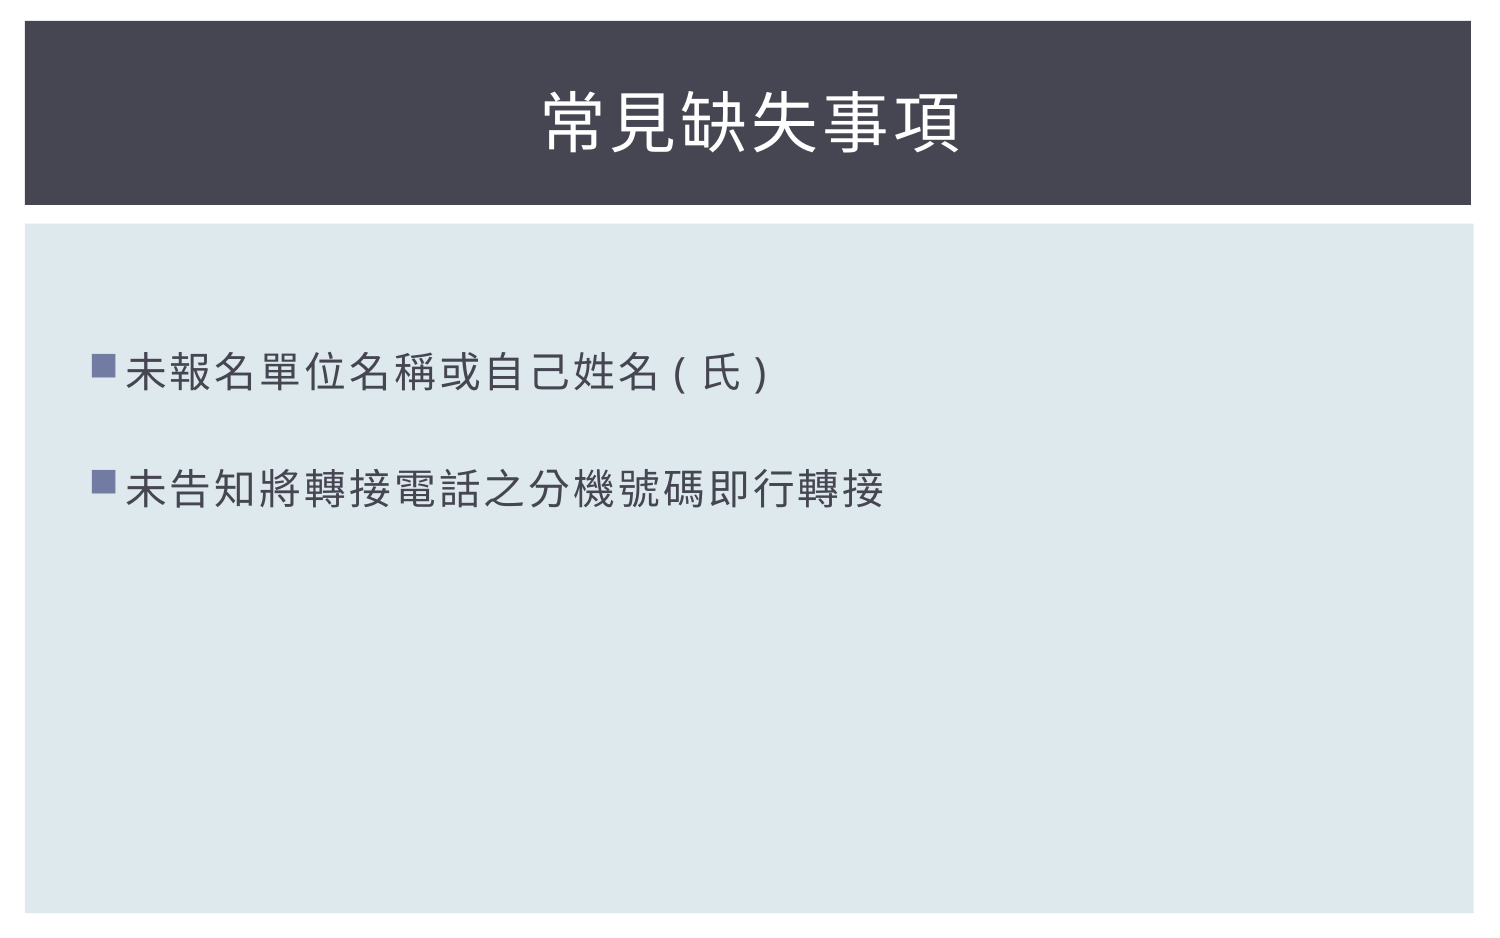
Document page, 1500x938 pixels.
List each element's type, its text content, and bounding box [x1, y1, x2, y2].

list 未報名單位名稱或自己姓名(氏) 未告知將轉接電話之分機號碼即行轉接 [64, 338, 1445, 573]
title 常見缺失事項 [62, 48, 1438, 193]
